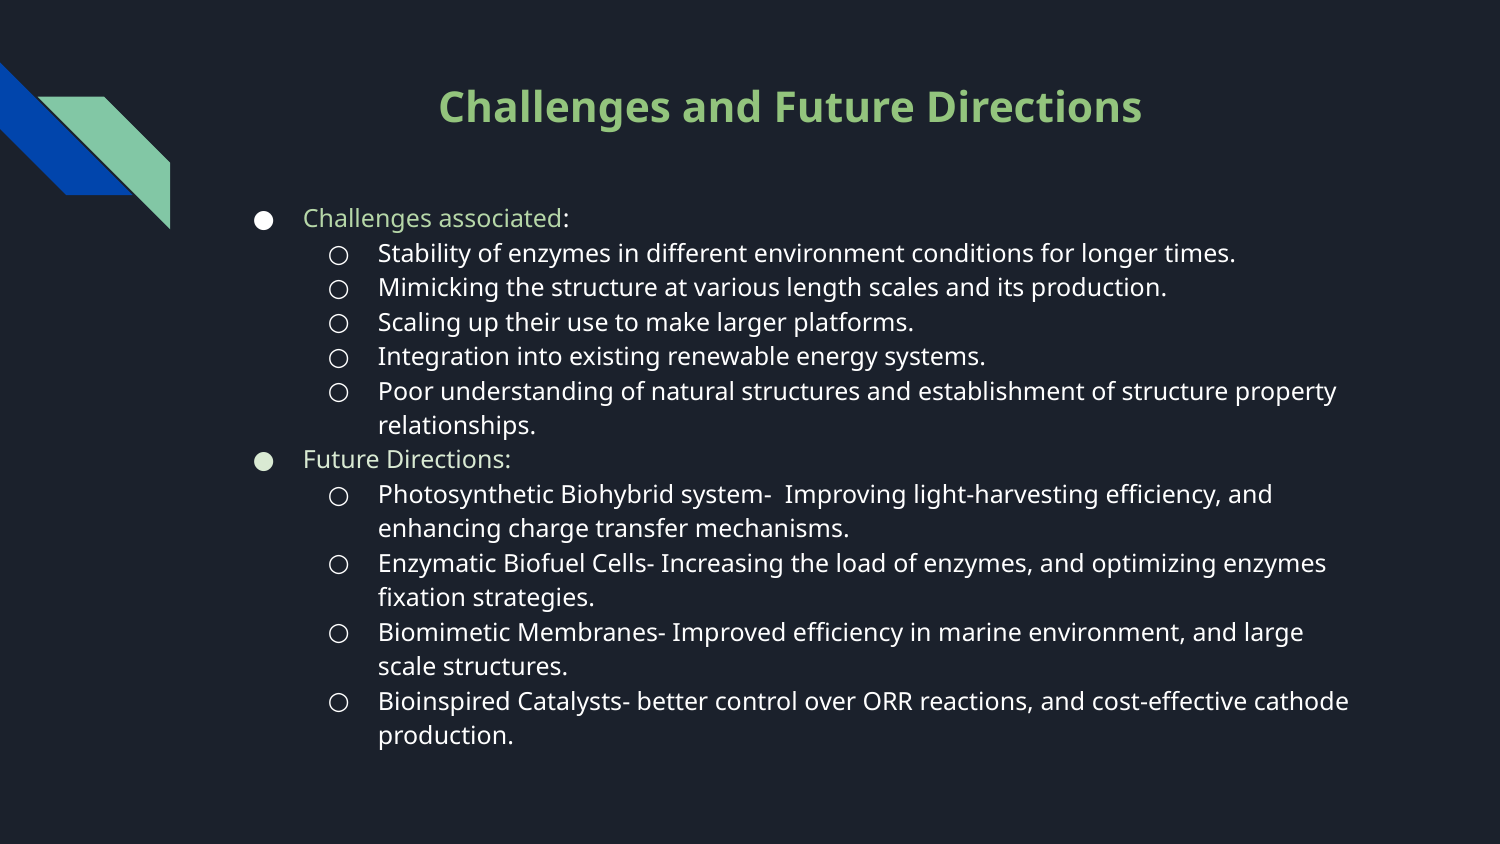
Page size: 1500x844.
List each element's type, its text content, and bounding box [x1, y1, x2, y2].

title Challenges and Future Directions [212, 64, 1368, 146]
list Challenges associated: Stability of enzymes in different environment conditions for longer times. Mimicking the structure at various length scales and its production. Scaling up their use to make larger platforms. Integration into existing renewable energy systems. Poor understanding of natural structures and establishment of structure property relationships. Future Directions: Photosynthetic Biohybrid system- Improving light-harvesting efficiency, and enhancing charge transfer mechanisms. Enzymatic Biofuel Cells- Increasing the load of enzymes, and optimizing enzymes fixation strategies. Biomimetic Membranes- Improved efficiency in marine environment, and large scale structures. Bioinspired Catalysts- better control over ORR reactions, and cost-effective cathode production. [212, 183, 1368, 794]
